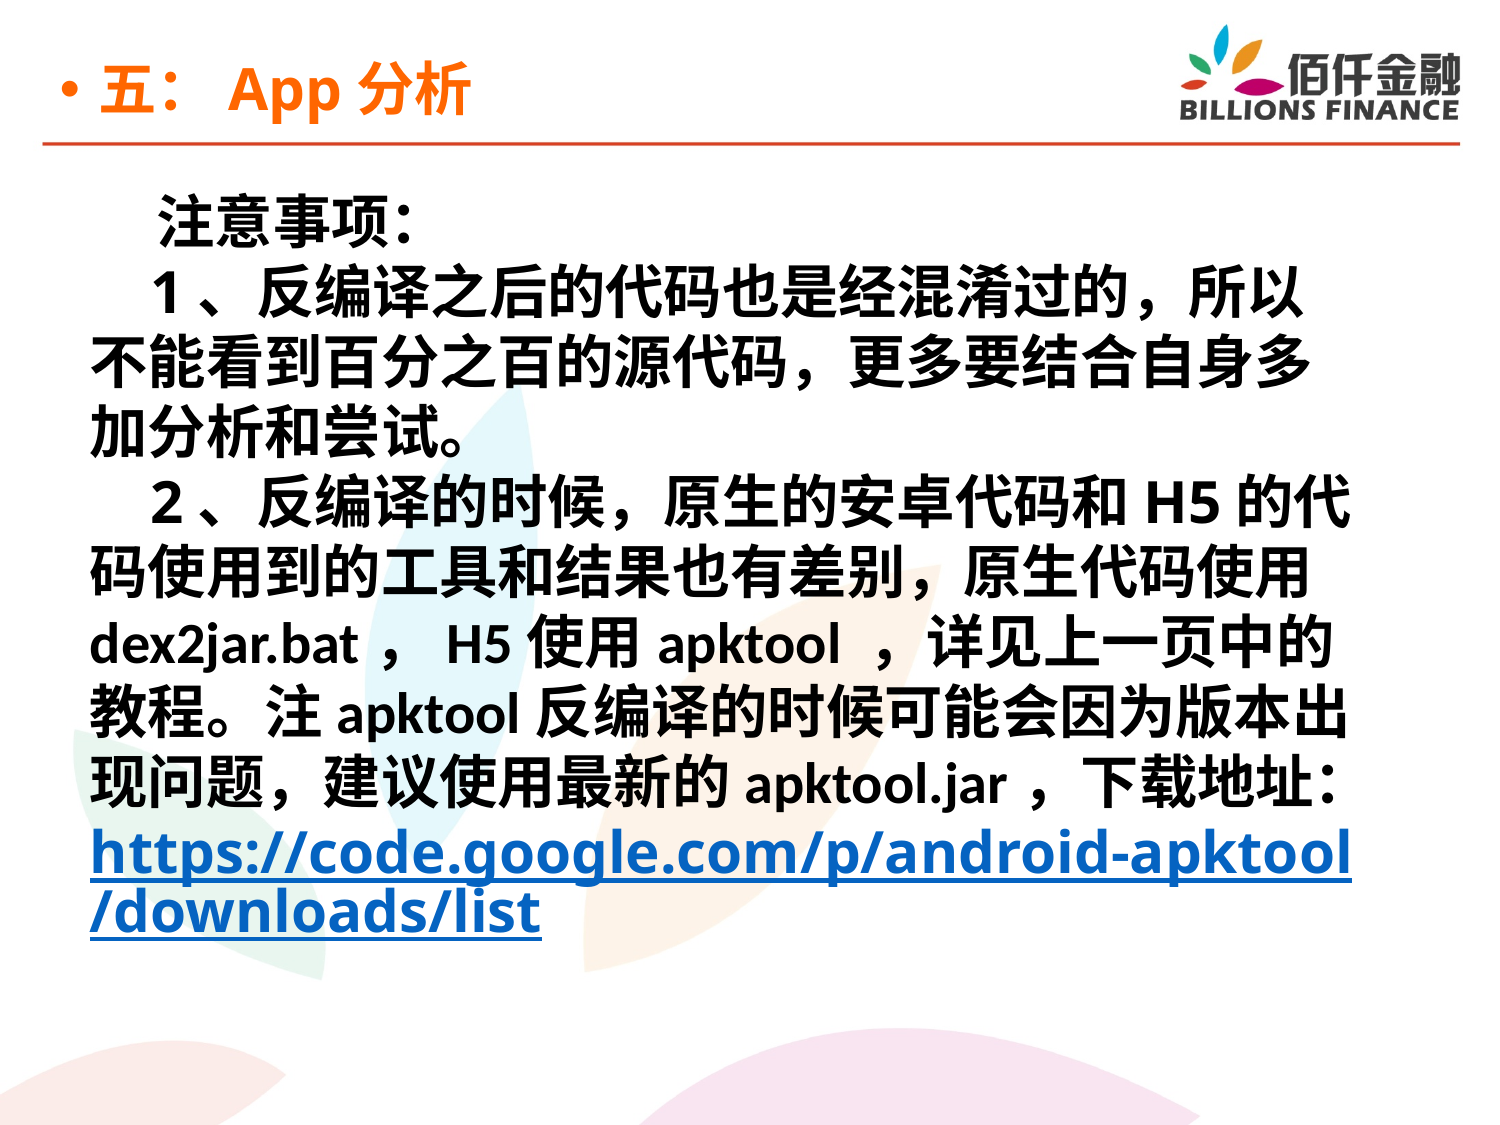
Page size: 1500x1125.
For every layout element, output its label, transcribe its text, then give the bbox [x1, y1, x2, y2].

text_box 注意事项： 1、反编译之后的代码也是经混淆过的，所以不能看到百分之百的源代码，更多要结合自身多加分析和尝试。 2、反编译的时候，原生的安卓代码和H5的代码使用到的工具和结果也有差别，原生代码使用dex2jar.bat，H5使用apktool ，详见上一页中的教程。注apktool反编译的时候可能会因为版本出现问题，建议使用最新的apktool.jar，下载地址： https://code.google.com/p/android-apktool/downloads/list [74, 178, 1374, 972]
picture [0, 0, 1500, 1125]
text_box 五：App分析 [44, 52, 1165, 136]
